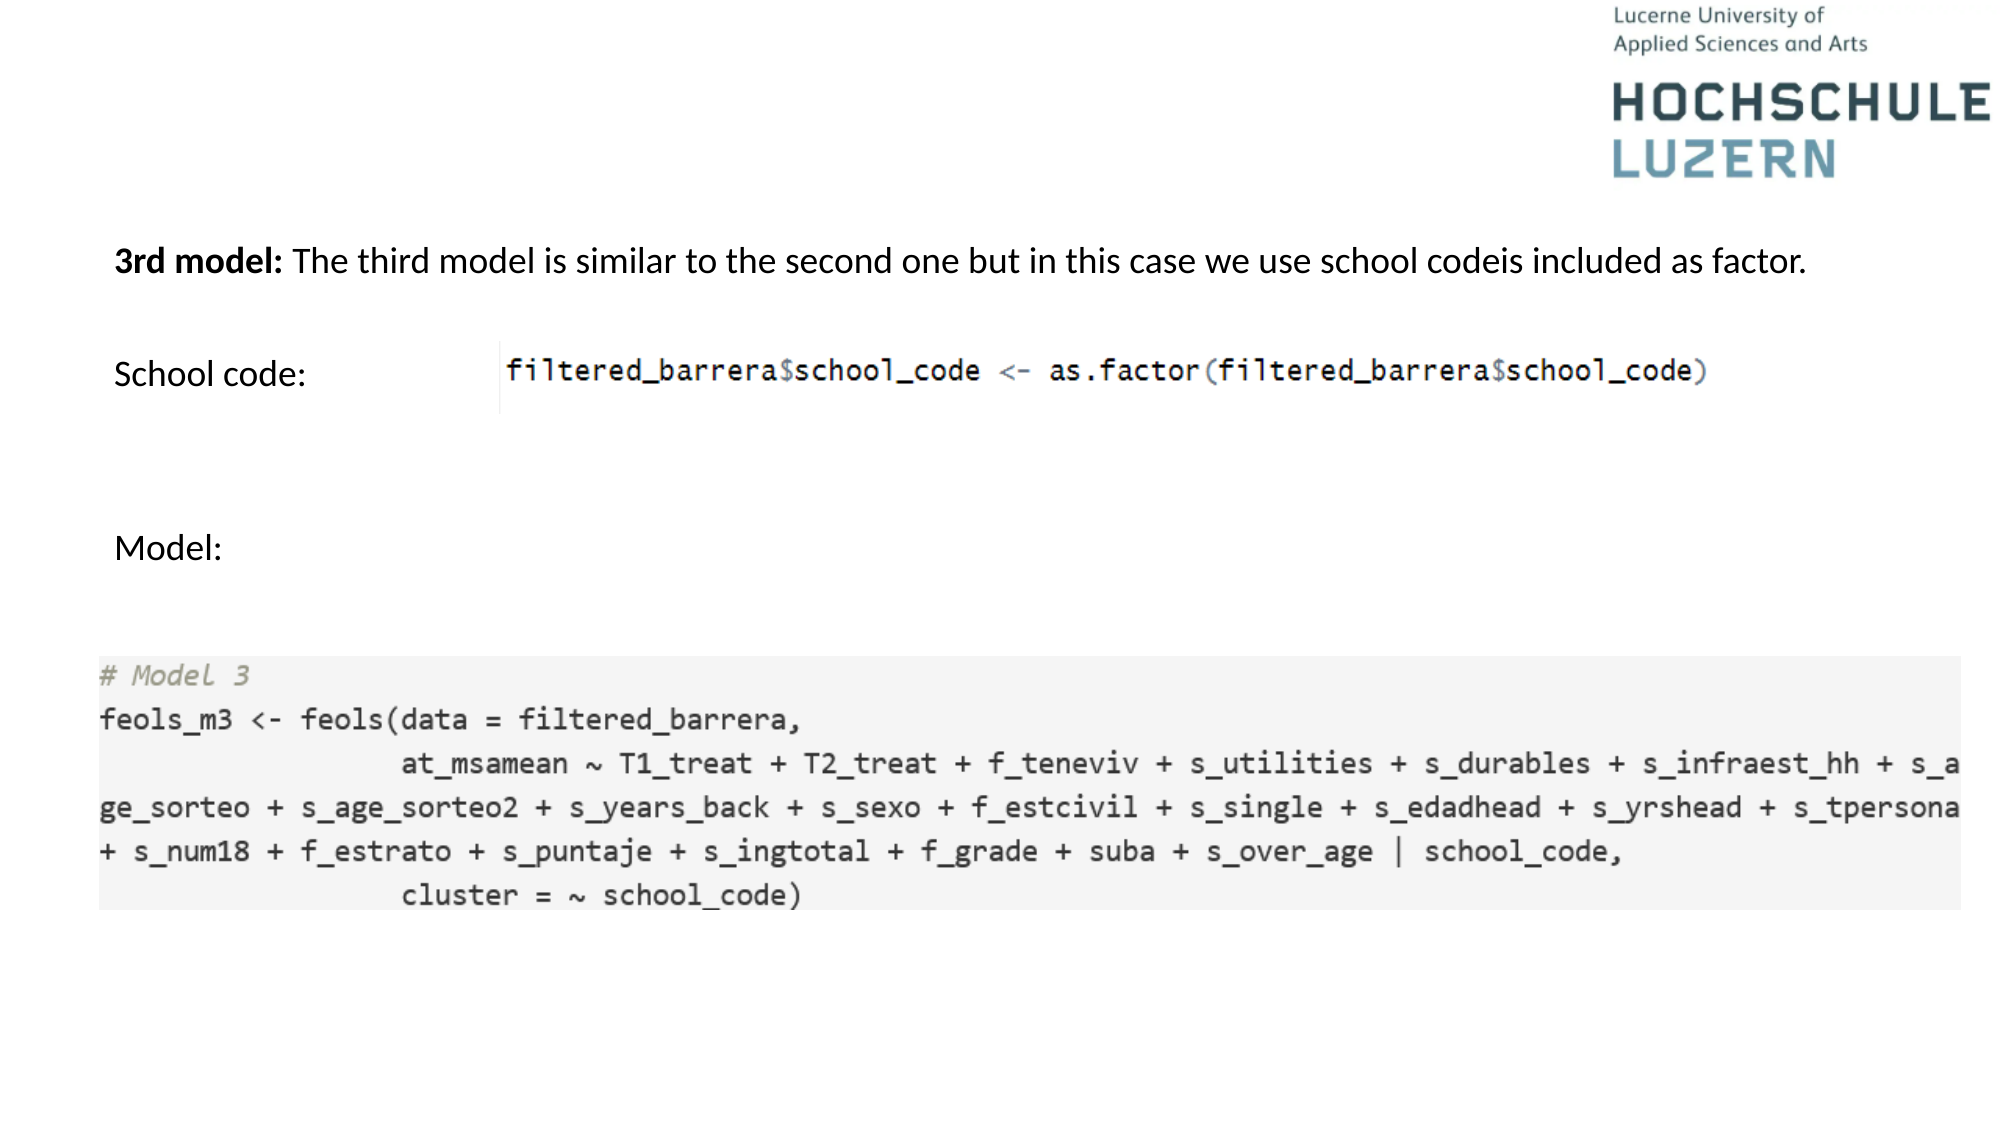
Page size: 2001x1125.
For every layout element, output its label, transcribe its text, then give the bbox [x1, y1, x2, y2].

text_box Model: [99, 515, 500, 576]
picture [99, 656, 1961, 910]
text_box School code: [99, 341, 499, 401]
picture [1604, 0, 2000, 191]
text_box 3rd model: The third model is similar to the second one but in this case we use school codeis included as factor. [99, 229, 1902, 289]
picture [499, 341, 1739, 414]
